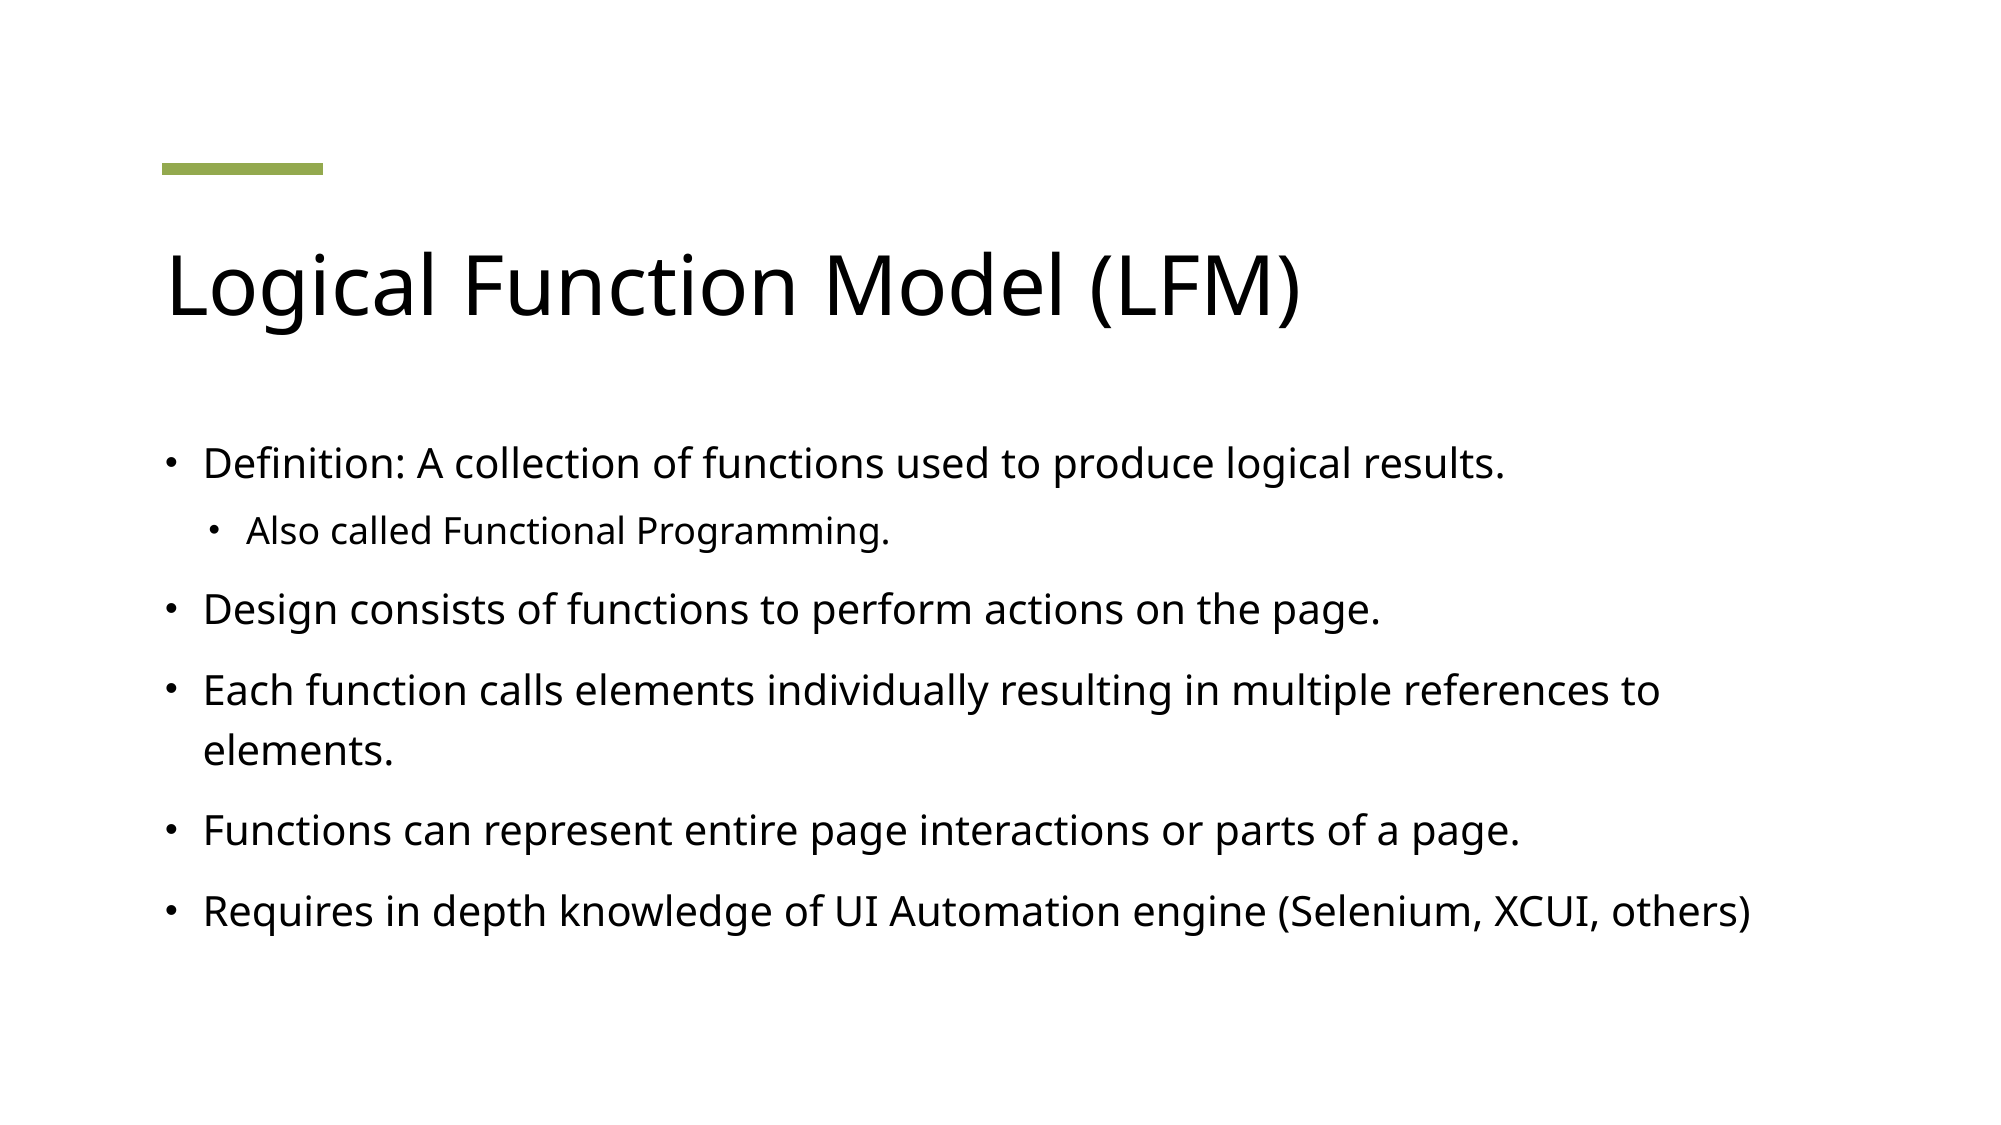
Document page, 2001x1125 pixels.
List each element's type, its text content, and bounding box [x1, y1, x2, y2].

title Logical Function Model (LFM) [150, 224, 1850, 419]
list Definition: A collection of functions used to produce logical results. Also called Functional Programming. Design consists of functions to perform actions on the page. Each function calls elements individually resulting in multiple references to elements. Functions can represent entire page interactions or parts of a page. Requires in depth knowledge of UI Automation engine (Selenium, XCUI, others) [150, 419, 1850, 975]
